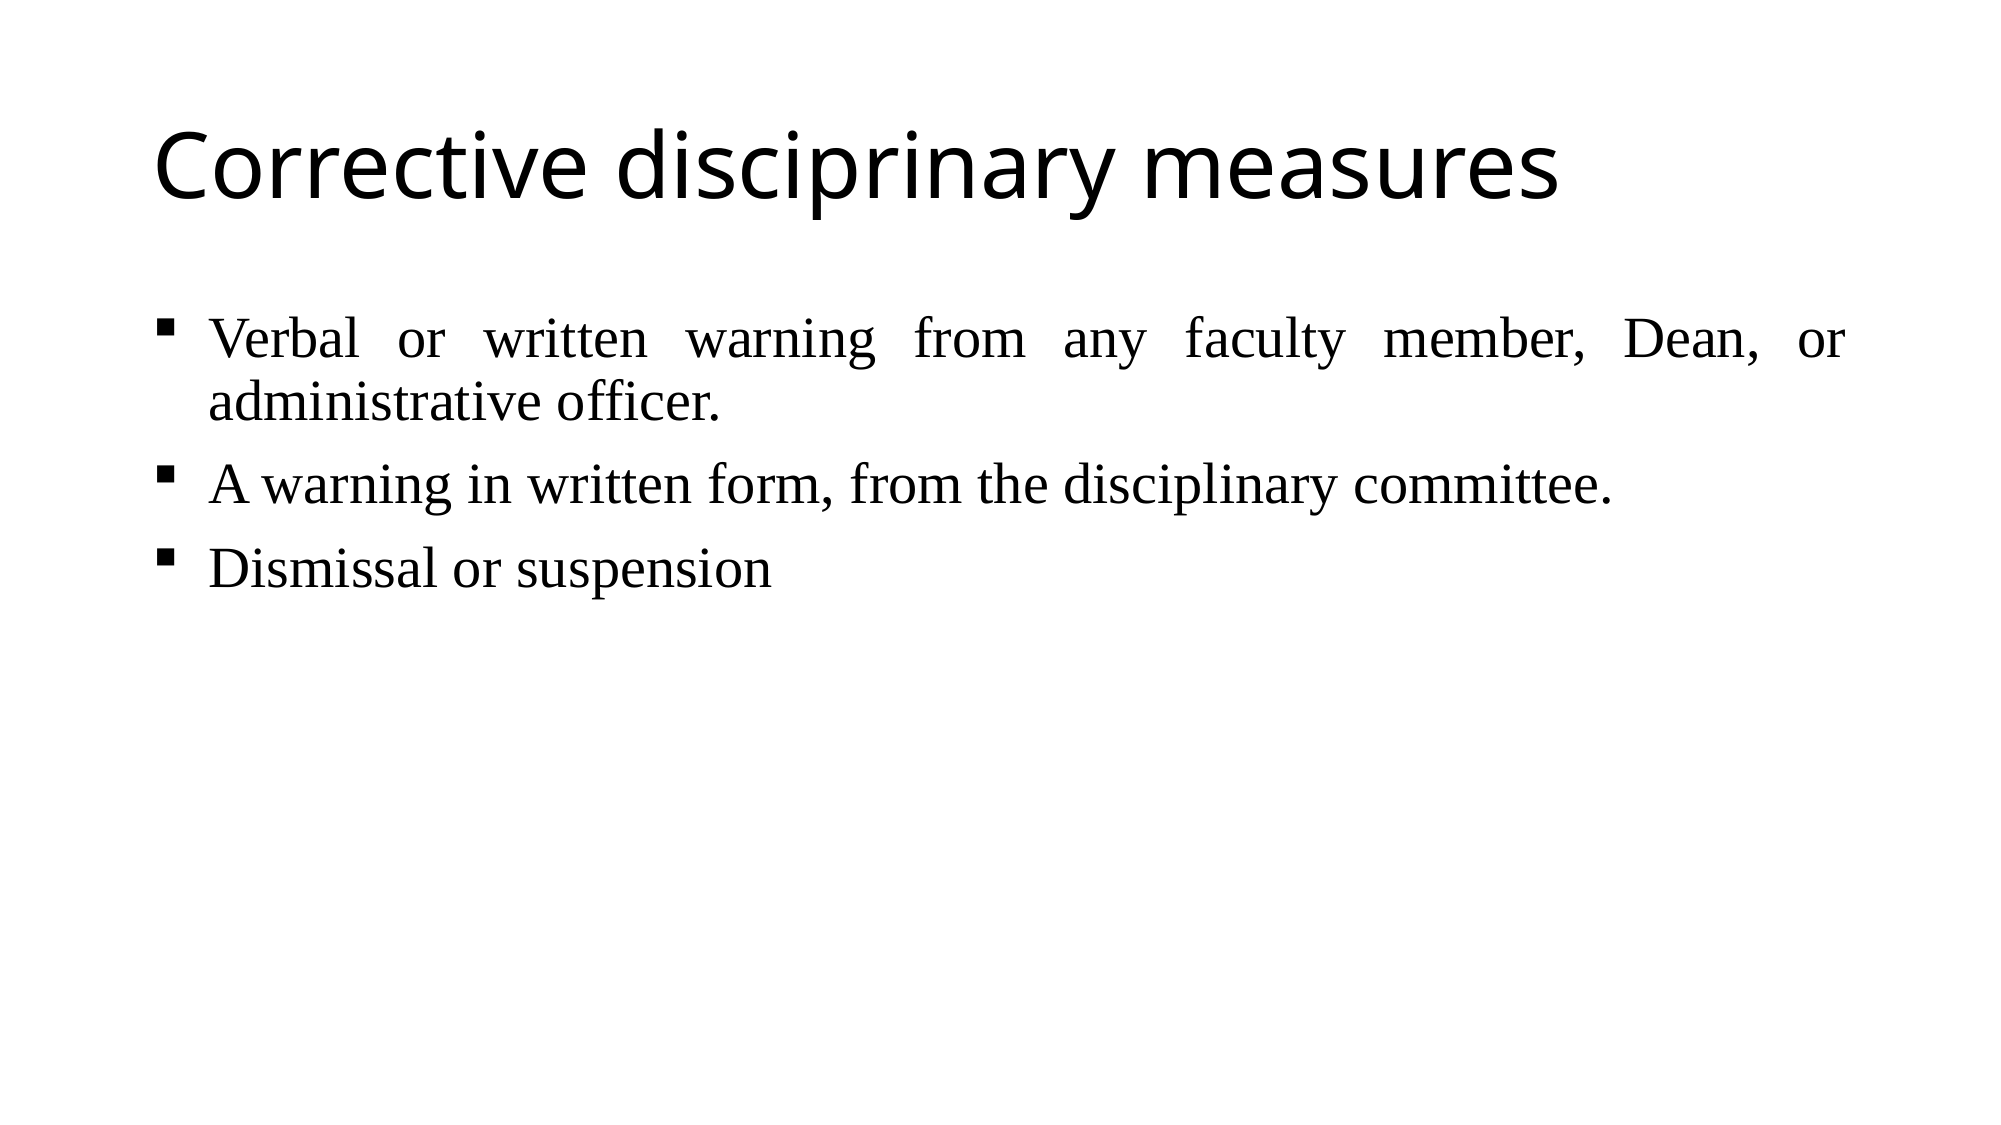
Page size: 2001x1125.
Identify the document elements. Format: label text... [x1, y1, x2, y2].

list Verbal or written warning from any faculty member, Dean, or administrative officer. A warning in written form, from the disciplinary committee. Dismissal or suspension [137, 299, 1863, 1014]
title Corrective disciprinary measures [137, 59, 1863, 278]
